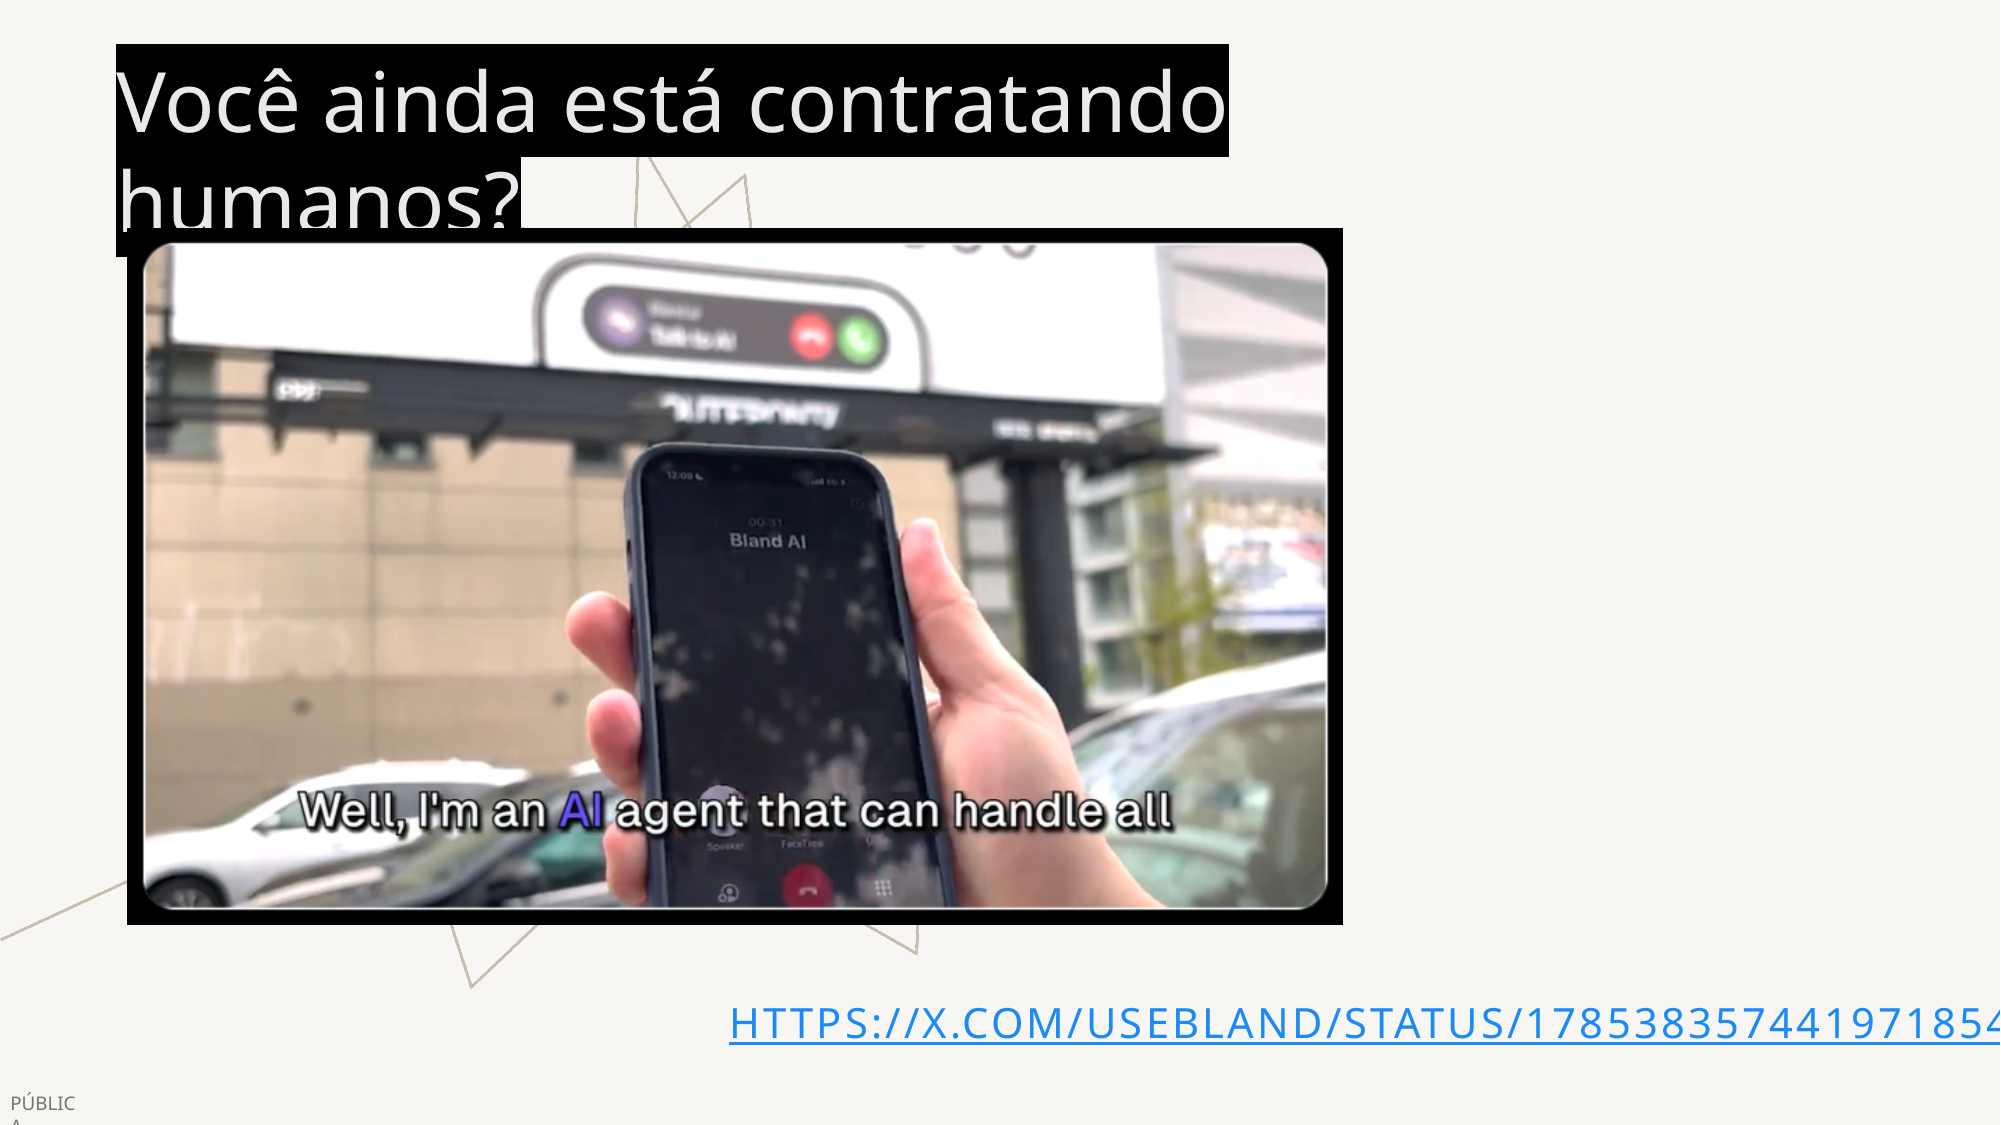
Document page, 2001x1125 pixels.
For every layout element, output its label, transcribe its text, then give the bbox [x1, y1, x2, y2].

title https://x.com/usebland/status/1785383574419718541 [714, 882, 2000, 1125]
picture [0, 135, 1343, 989]
text_box Você ainda está contratando humanos? [101, 41, 1616, 257]
